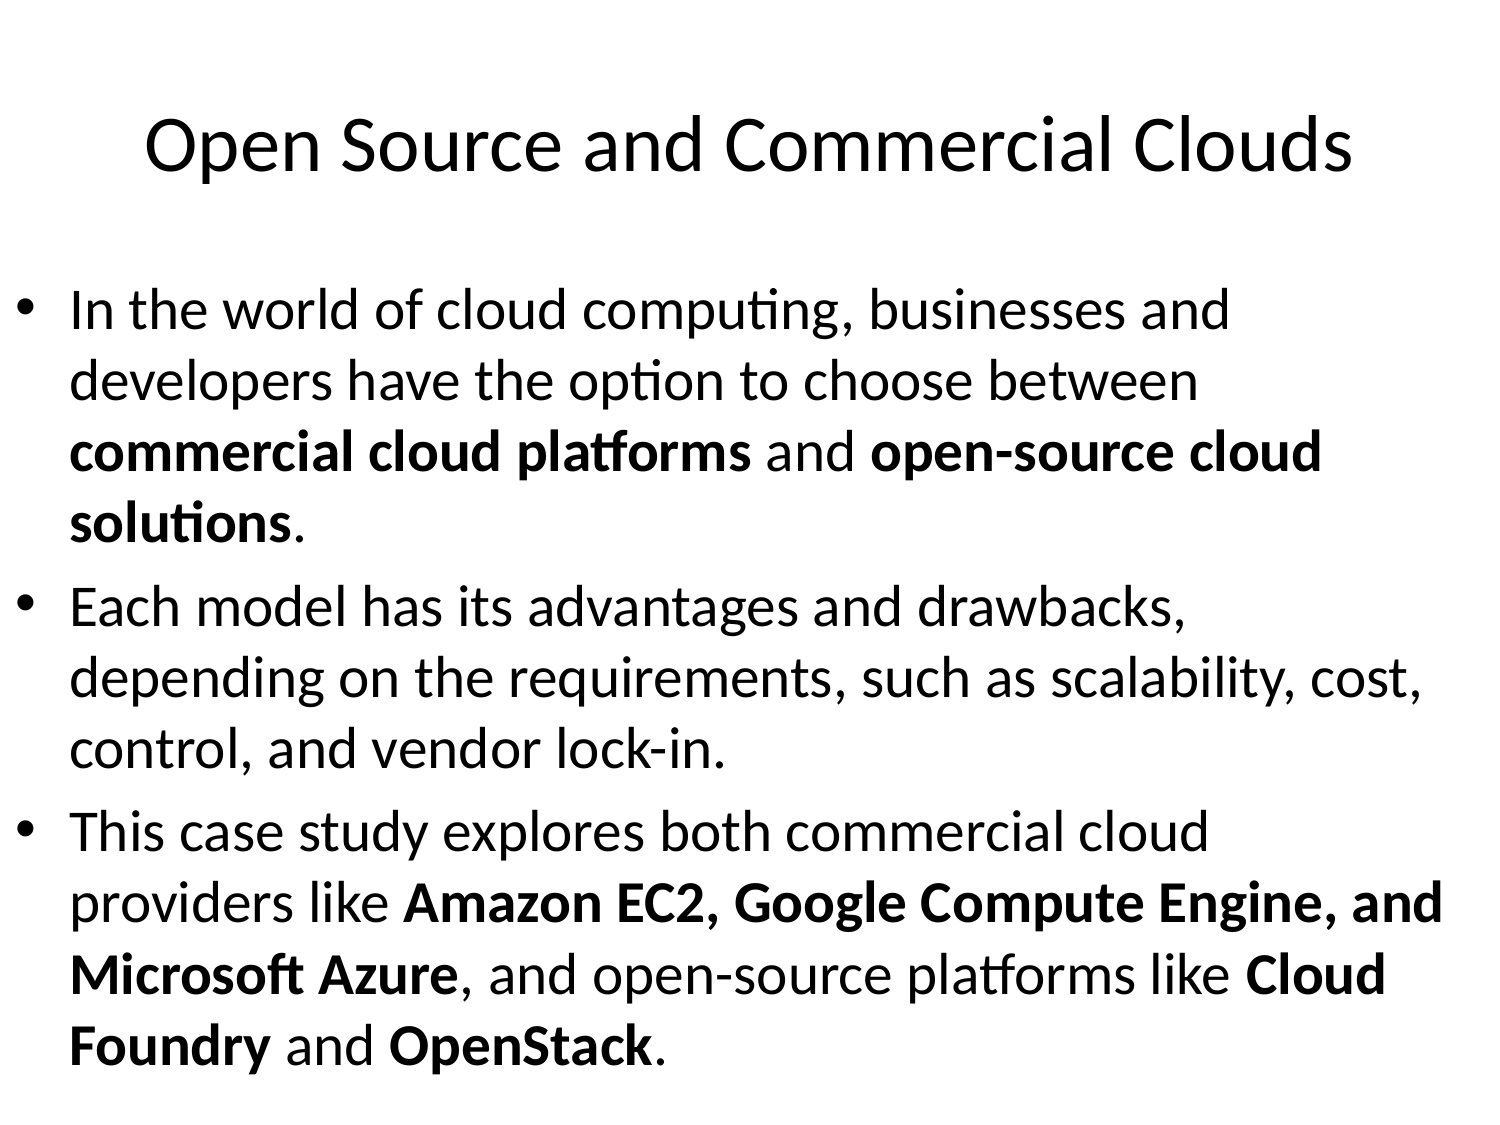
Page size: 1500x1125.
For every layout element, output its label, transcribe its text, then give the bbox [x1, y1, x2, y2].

list In the world of cloud computing, businesses and developers have the option to choose between commercial cloud platforms and open-source cloud solutions. Each model has its advantages and drawbacks, depending on the requirements, such as scalability, cost, control, and vendor lock-in. This case study explores both commercial cloud providers like Amazon EC2, Google Compute Engine, and Microsoft Azure, and open-source platforms like Cloud Foundry and OpenStack. [0, 262, 1463, 1088]
title Open Source and Commercial Clouds [75, 45, 1425, 233]
